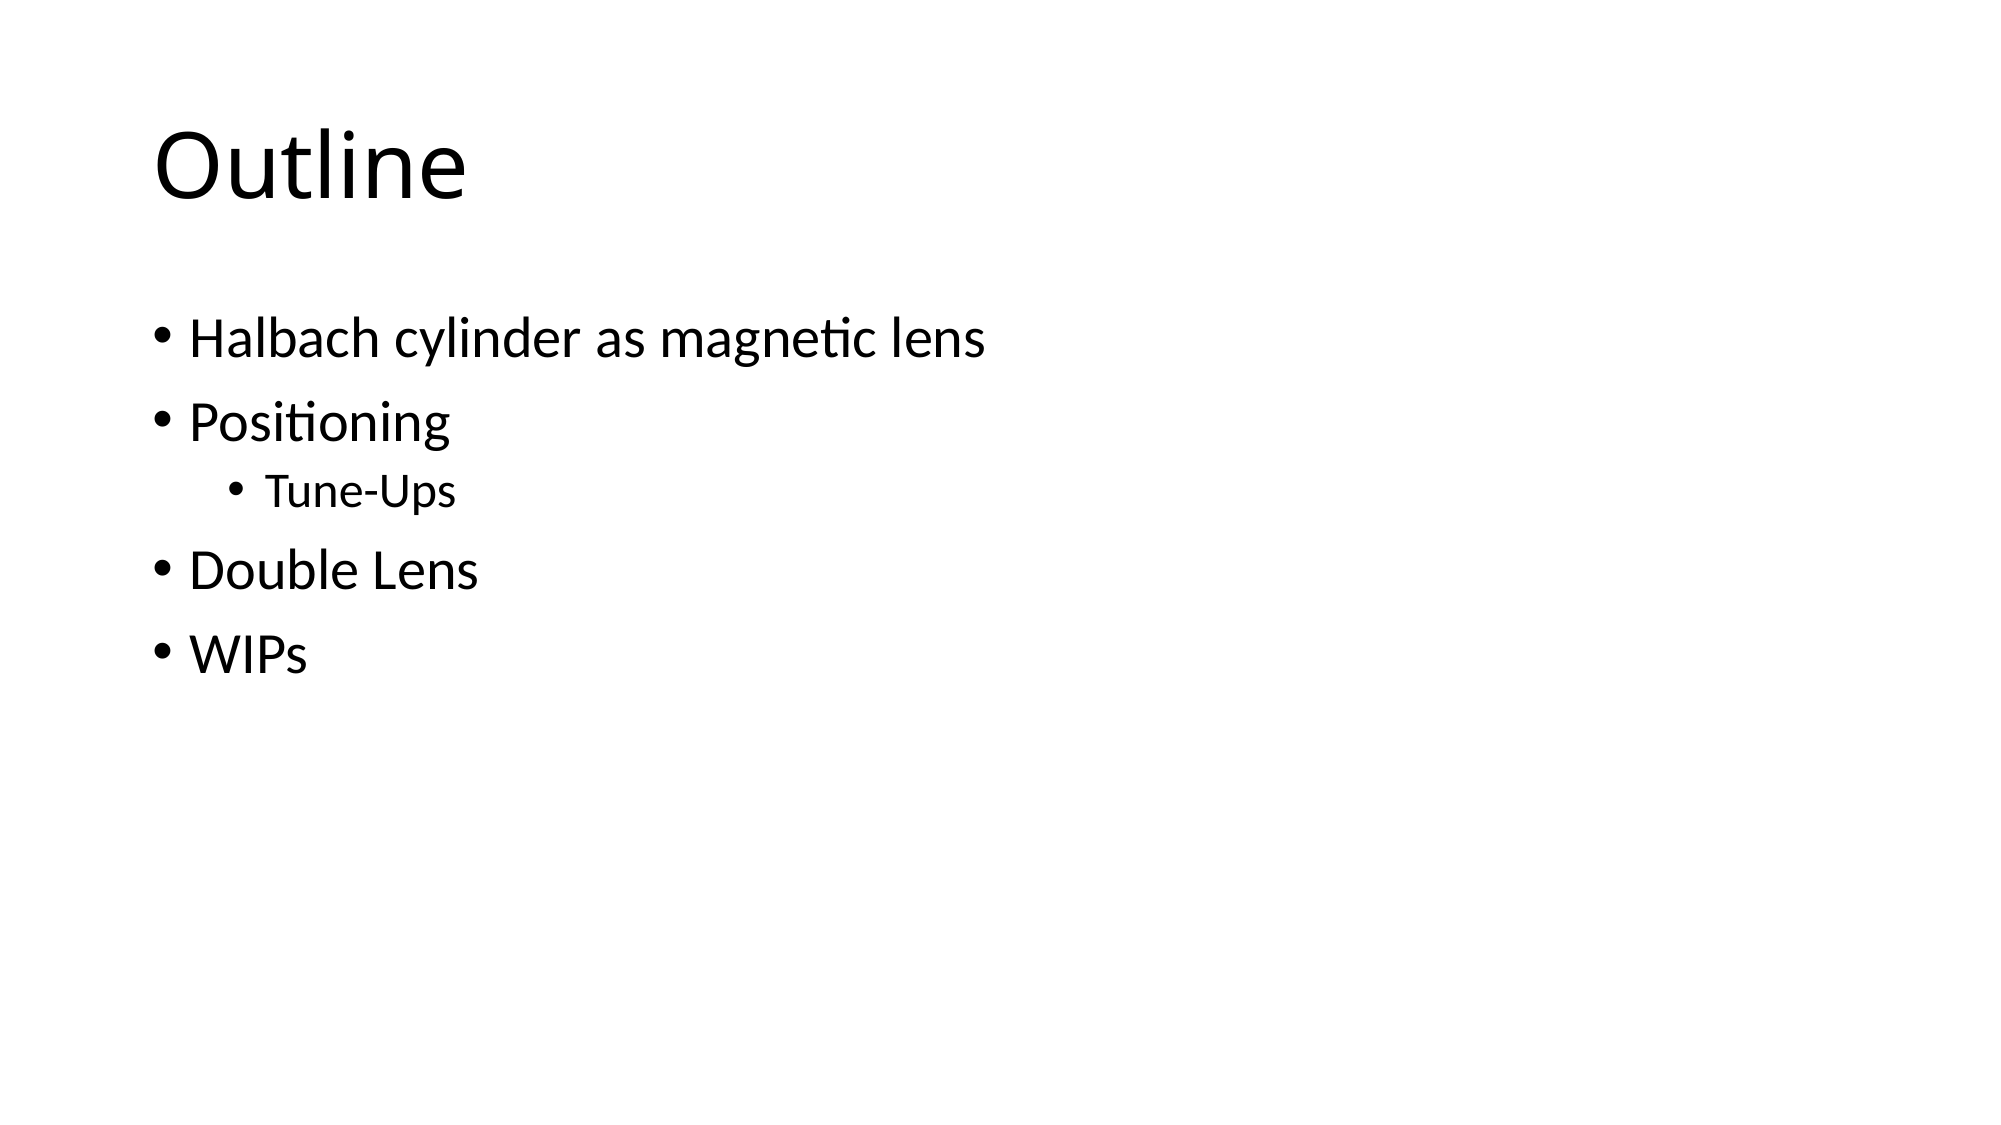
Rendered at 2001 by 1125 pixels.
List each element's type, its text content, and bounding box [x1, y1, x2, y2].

list Halbach cylinder as magnetic lens Positioning Tune-Ups Double Lens WIPs [137, 299, 1863, 1014]
title Outline [137, 59, 1863, 278]
